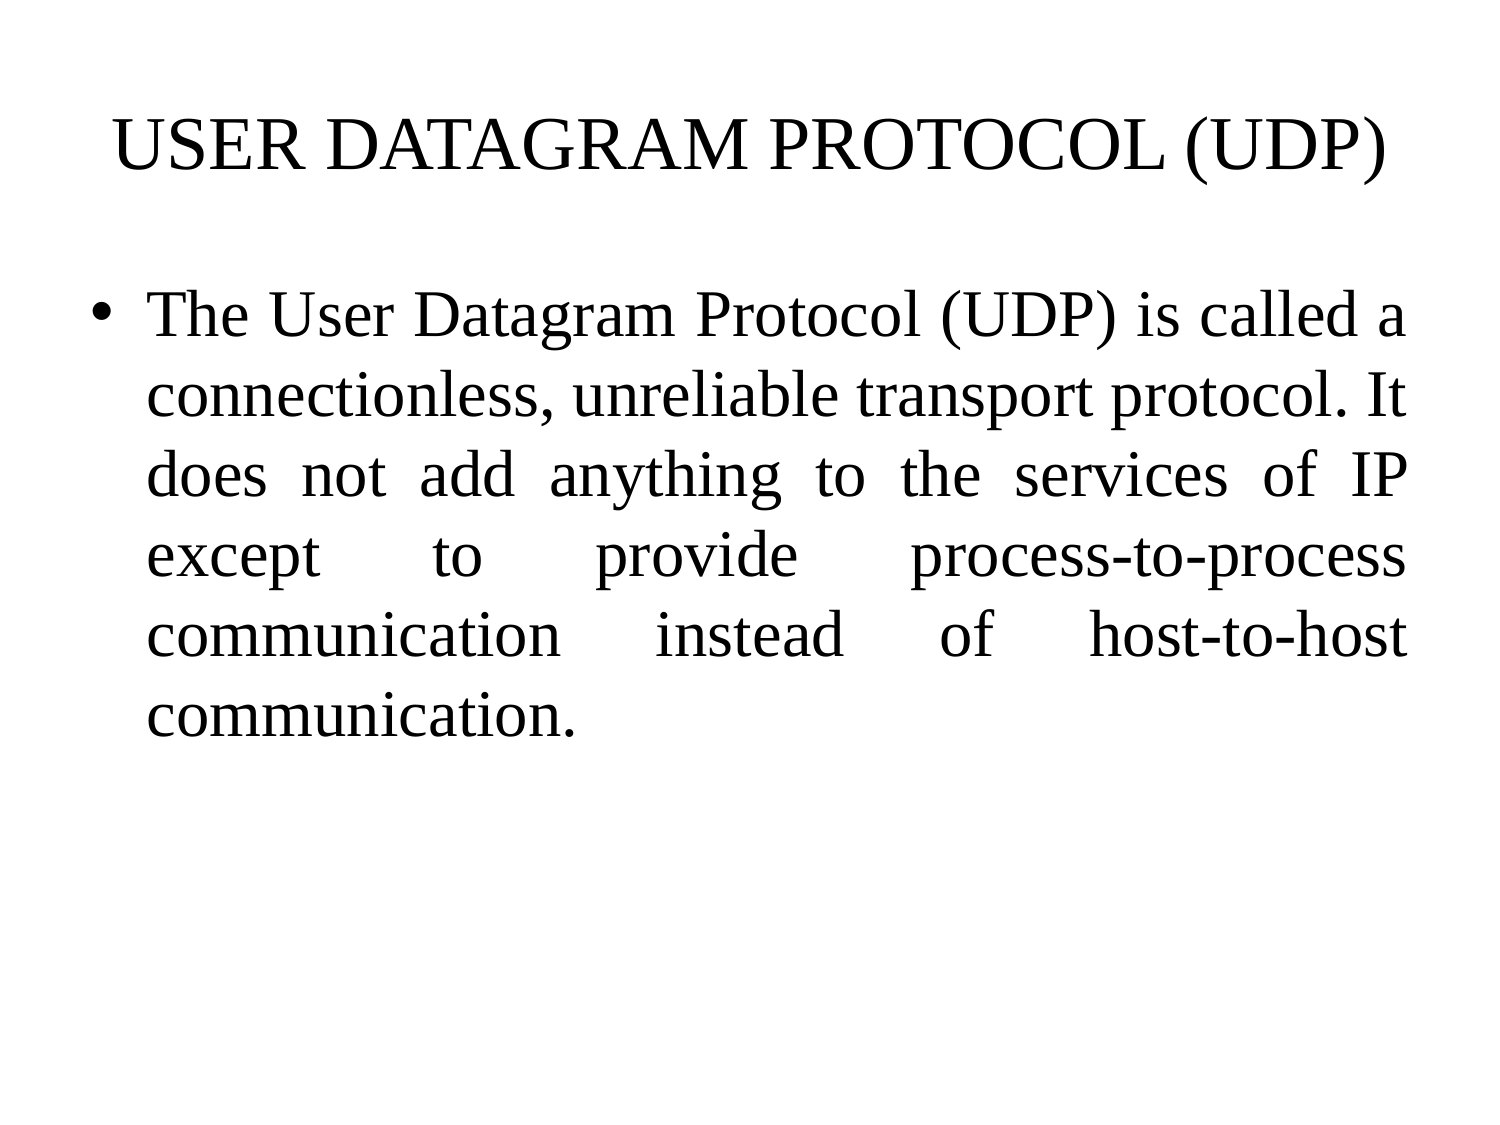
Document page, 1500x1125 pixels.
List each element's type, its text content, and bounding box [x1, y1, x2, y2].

title USER DATAGRAM PROTOCOL (UDP) [75, 45, 1425, 233]
list The User Datagram Protocol (UDP) is called a connectionless, unreliable transport protocol. It does not add anything to the services of IP except to provide process-to-process communication instead of host-to-host communication. [75, 262, 1425, 1005]
